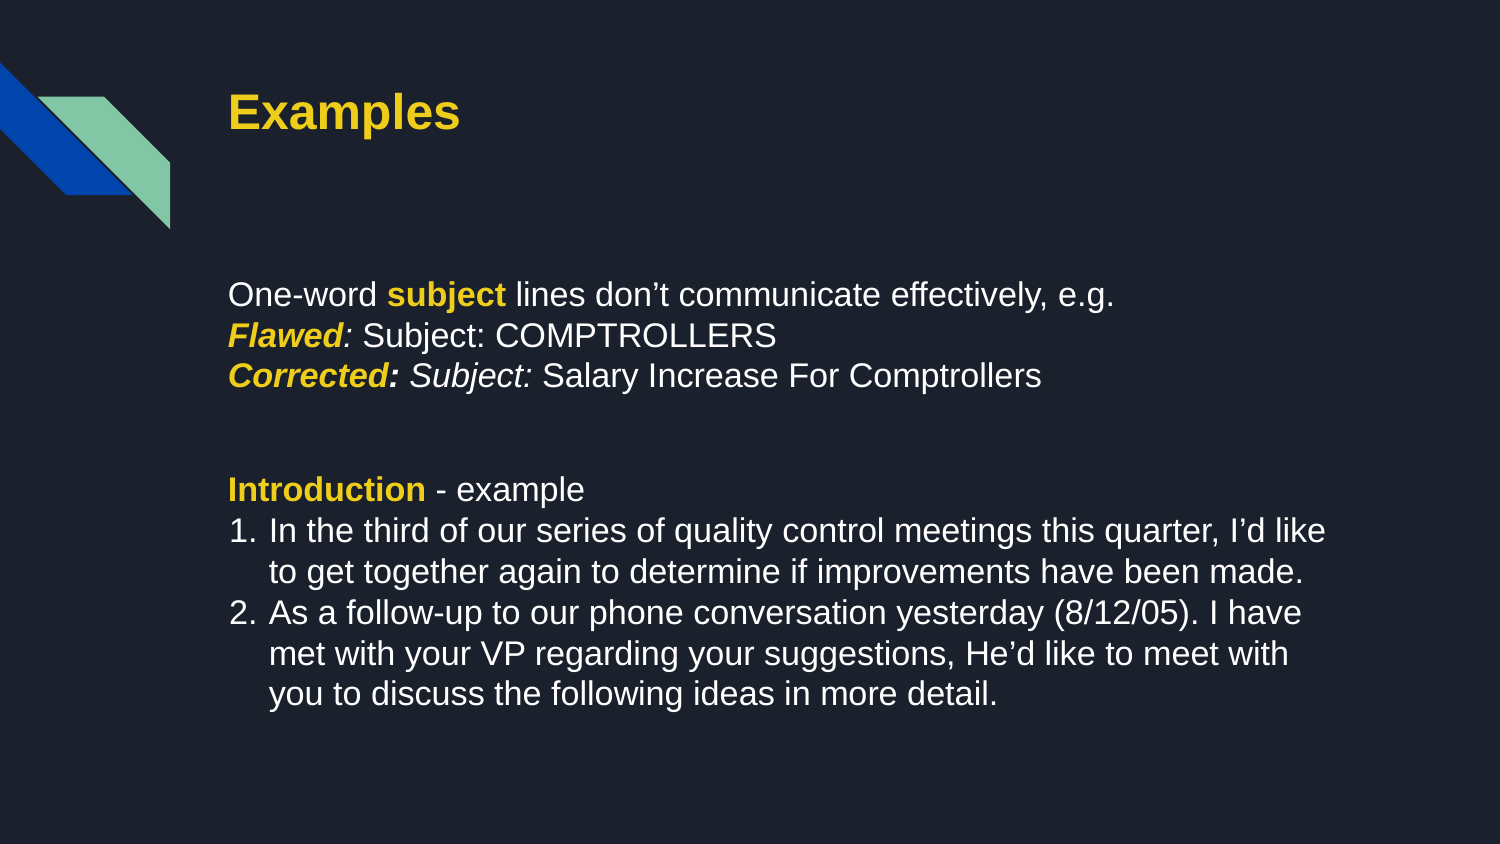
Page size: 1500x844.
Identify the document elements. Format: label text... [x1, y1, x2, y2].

title Examples [212, 64, 1368, 215]
list One-word subject lines don’t communicate effectively, e.g. Flawed: Subject: COMPTROLLERS Corrected: Subject: Salary Increase For Comptrollers Introduction - example In the third of our series of quality control meetings this quarter, I’d like to get together again to determine if improvements have been made. As a follow-up to our phone conversation yesterday (8/12/05). I have met with your VP regarding your suggestions, He’d like to meet with you to discuss the following ideas in more detail. [212, 257, 1368, 735]
